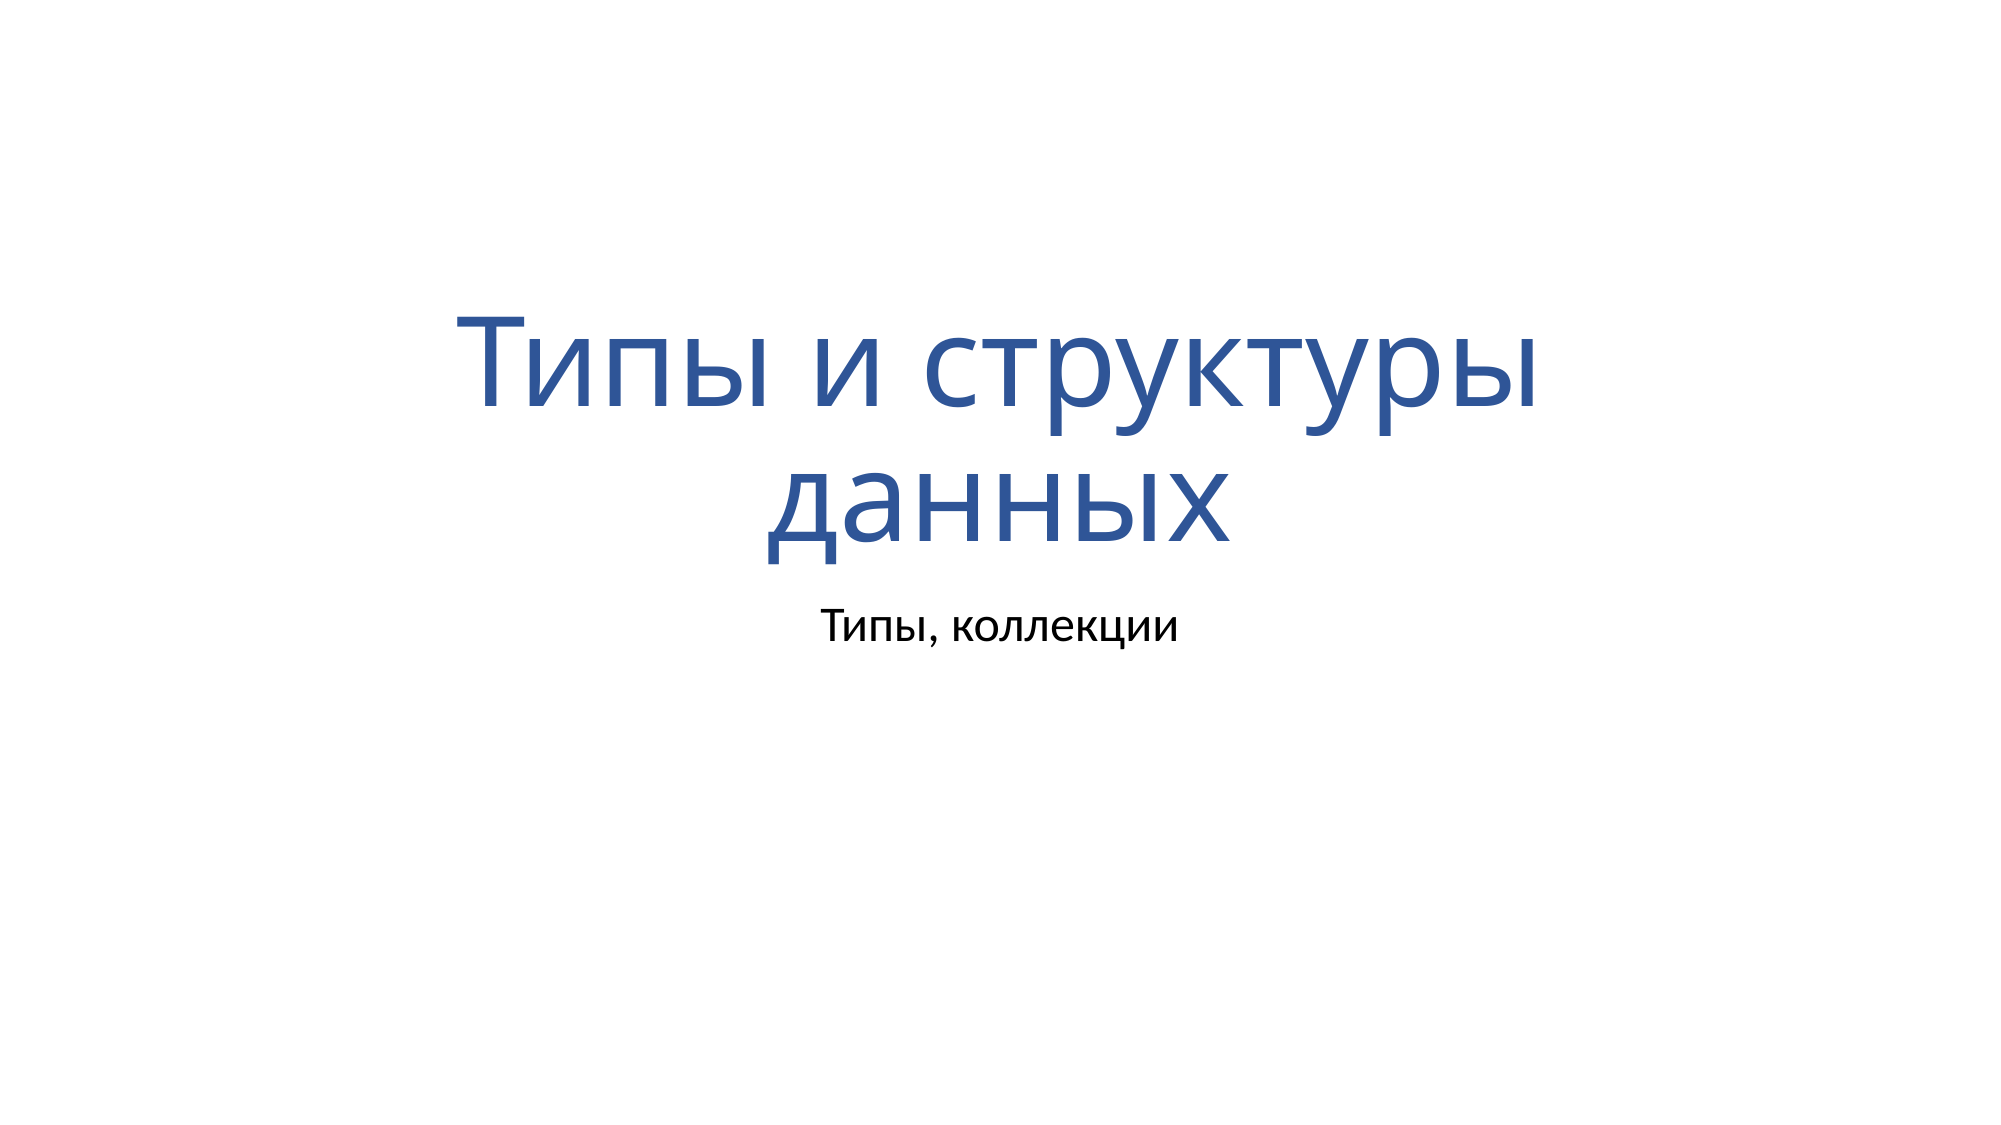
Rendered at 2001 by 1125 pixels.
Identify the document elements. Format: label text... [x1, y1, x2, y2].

title Типы и структуры данных [249, 184, 1750, 576]
subtitle Типы, коллекции [249, 590, 1750, 863]
